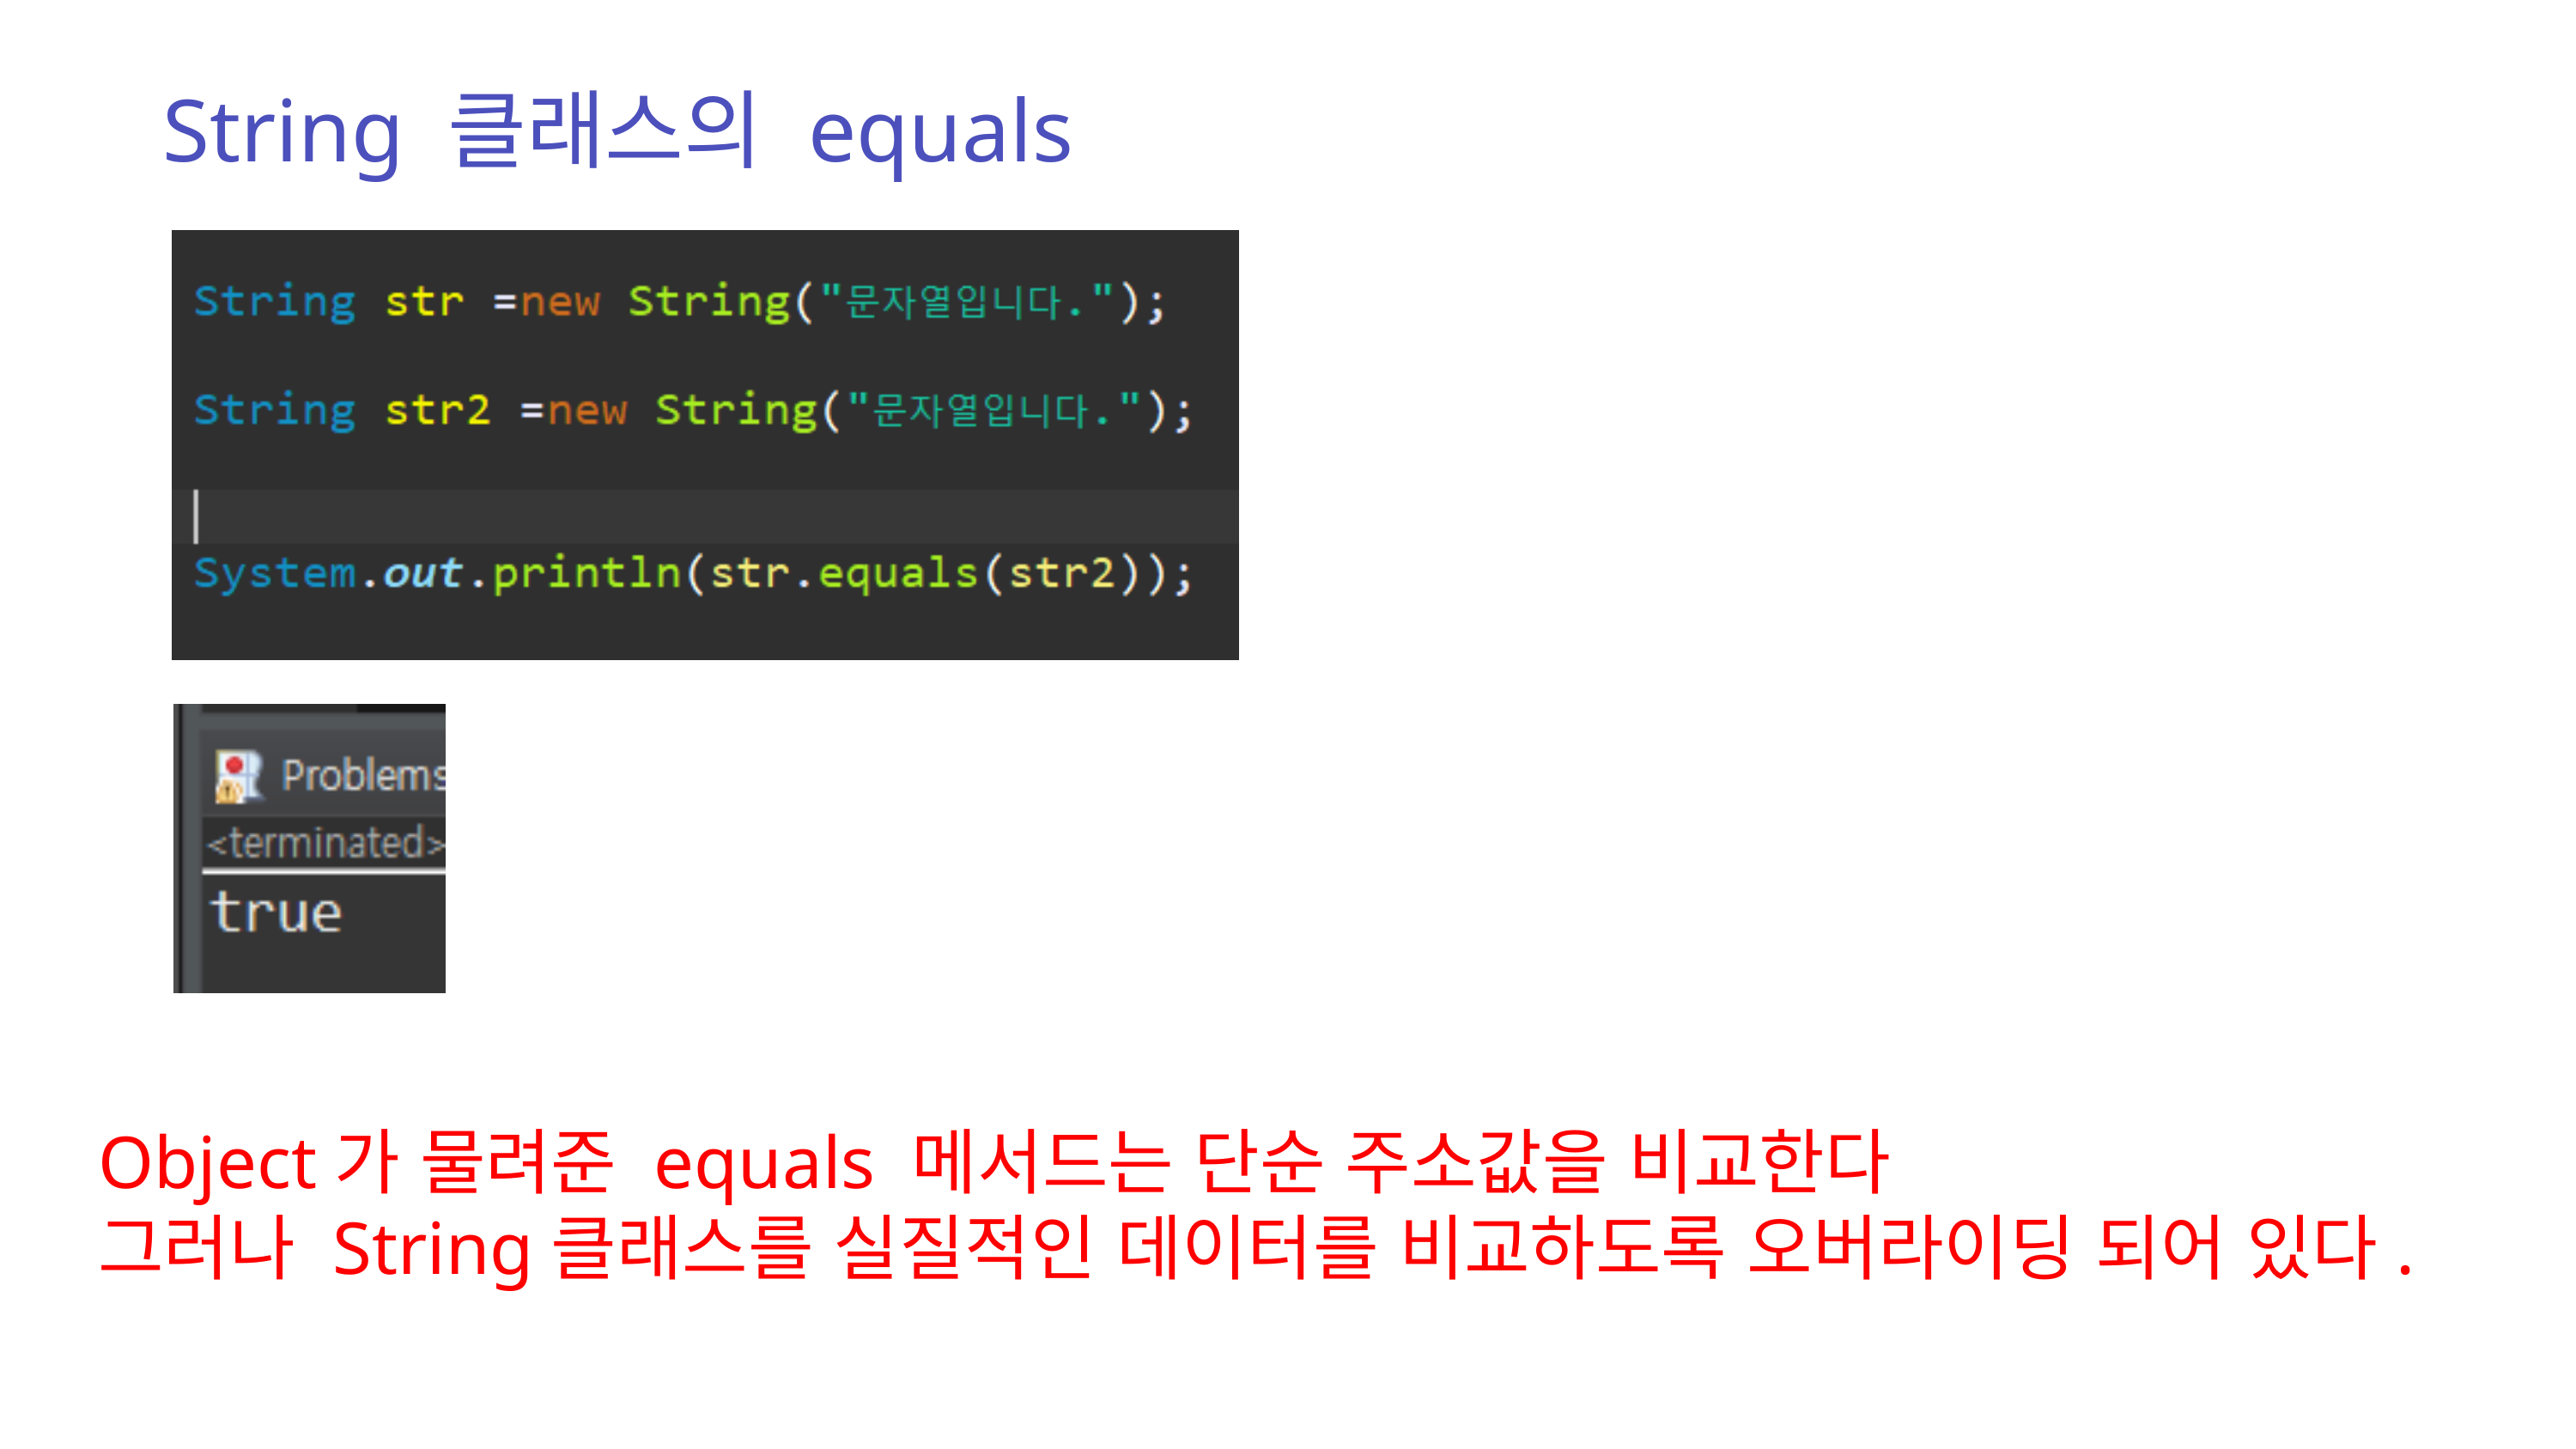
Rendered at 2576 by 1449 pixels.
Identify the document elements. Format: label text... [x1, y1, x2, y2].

picture [171, 230, 1239, 660]
text_box Object가 물려준 equals 메서드는 단순 주소값을 비교한다 그러나 String클래스를 실질적인 데이터를 비교하도록 오버라이딩 되어 있다. [85, 1110, 2576, 1295]
picture [173, 703, 447, 993]
text_box String 클래스의 equals [149, 70, 1288, 185]
